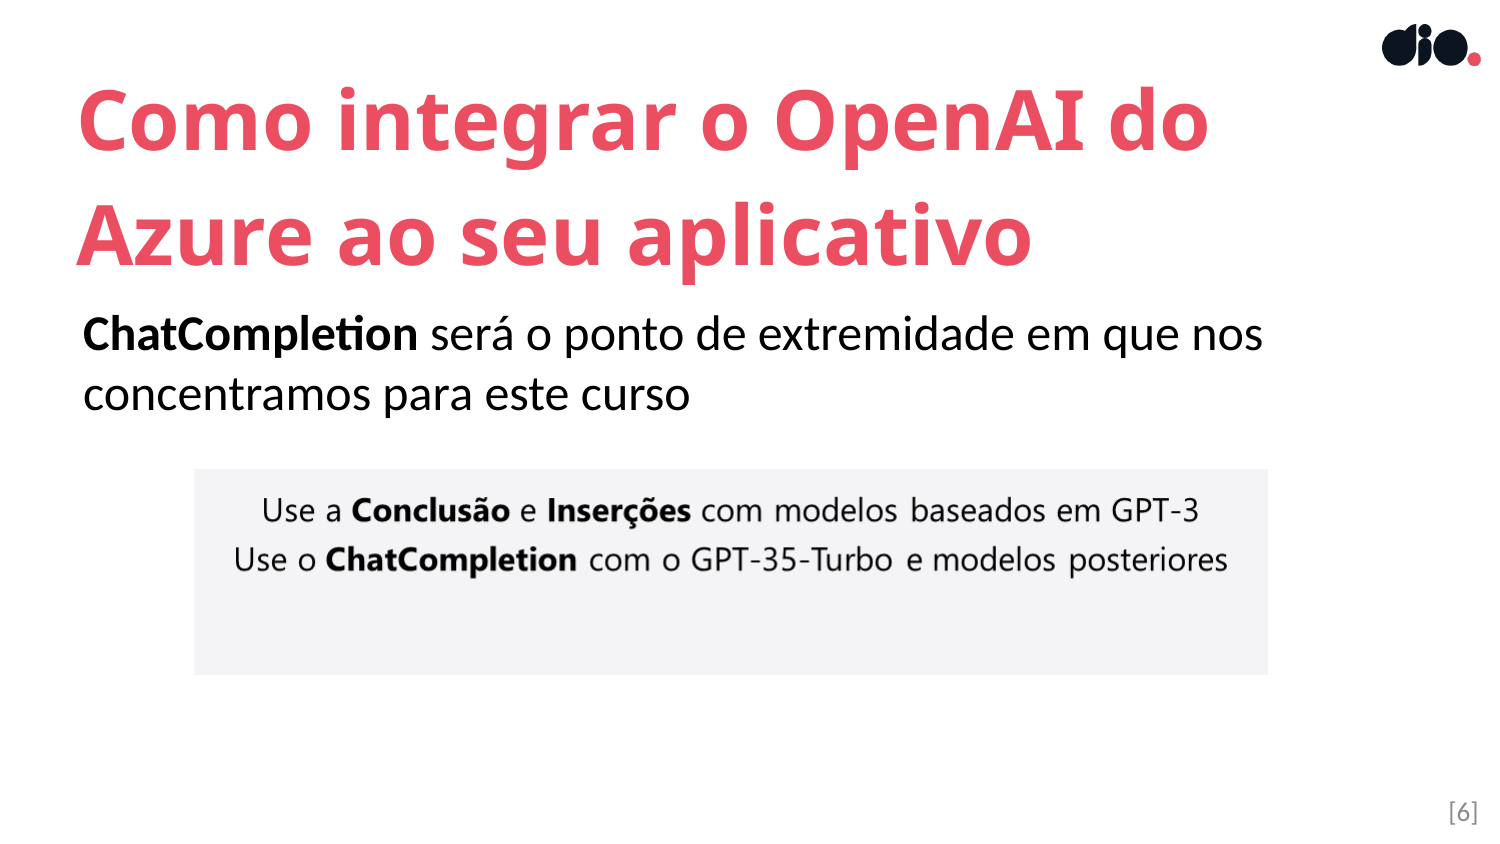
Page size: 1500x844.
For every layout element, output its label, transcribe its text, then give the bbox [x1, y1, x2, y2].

text_box ChatCompletion será o ponto de extremidade em que nos concentramos para este curso [83, 300, 1316, 421]
picture [194, 469, 1268, 675]
slide_number [6] [1403, 779, 1494, 844]
picture [1382, 24, 1481, 66]
text_box Como integrar o OpenAI do Azure ao seu aplicativo [61, 97, 1449, 237]
